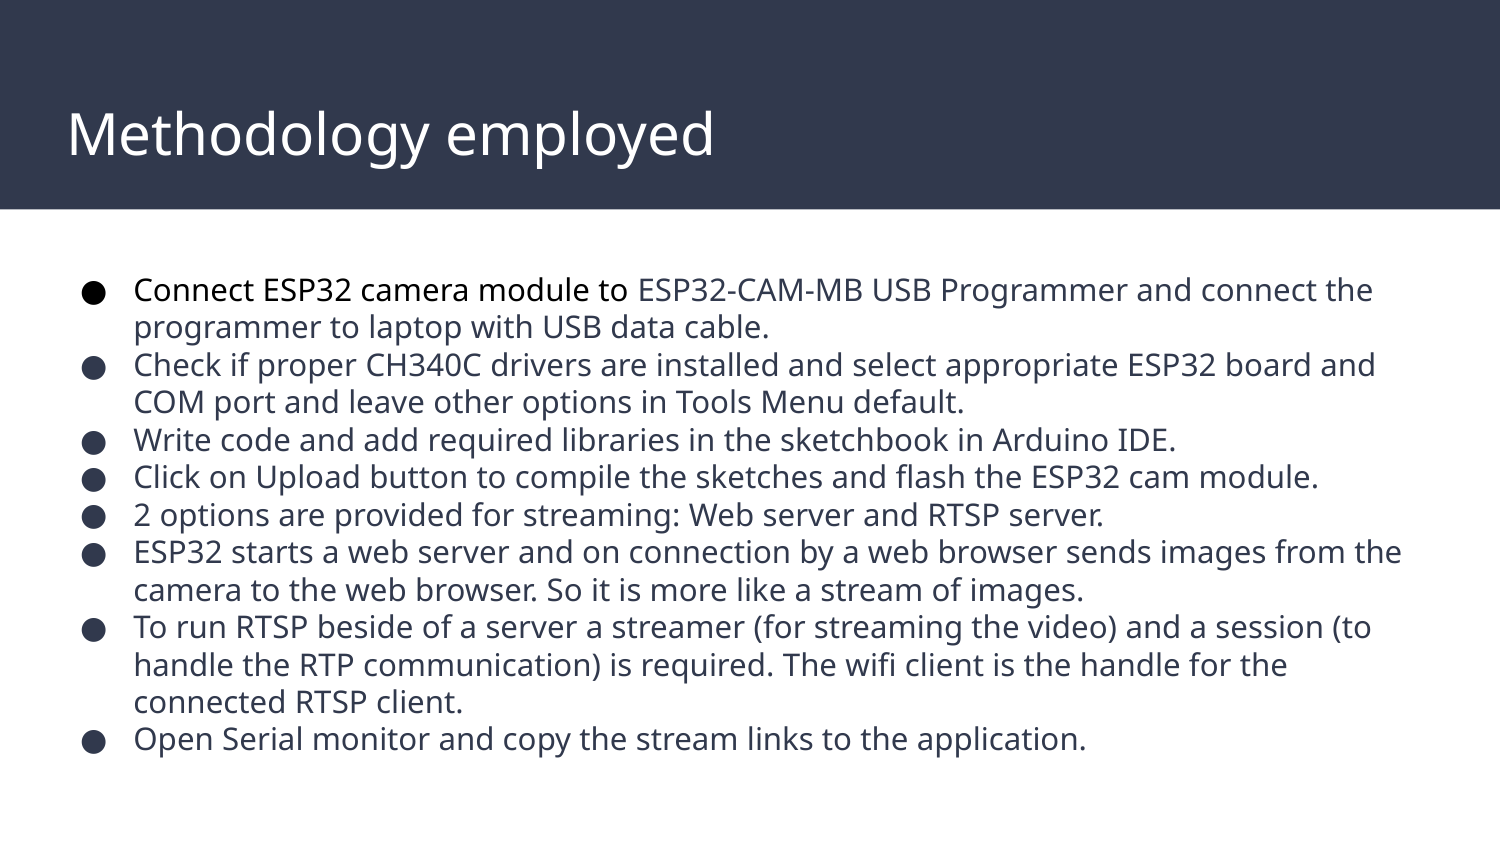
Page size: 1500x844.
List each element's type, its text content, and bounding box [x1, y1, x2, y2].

title Methodology employed [51, 82, 1449, 185]
text_box Connect ESP32 camera module to ESP32-CAM-MB USB Programmer and connect the programmer to laptop with USB data cable. Check if proper CH340C drivers are installed and select appropriate ESP32 board and COM port and leave other options in Tools Menu default. Write code and add required libraries in the sketchbook in Arduino IDE. Click on Upload button to compile the sketches and flash the ESP32 cam module. 2 options are provided for streaming: Web server and RTSP server. ESP32 starts a web server and on connection by a web browser sends images from the camera to the web browser. So it is more like a stream of images. To run RTSP beside of a server a streamer (for streaming the video) and a session (to handle the RTP communication) is required. The wifi client is the handle for the connected RTSP client. Open Serial monitor and copy the stream links to the application. [43, 255, 1454, 772]
